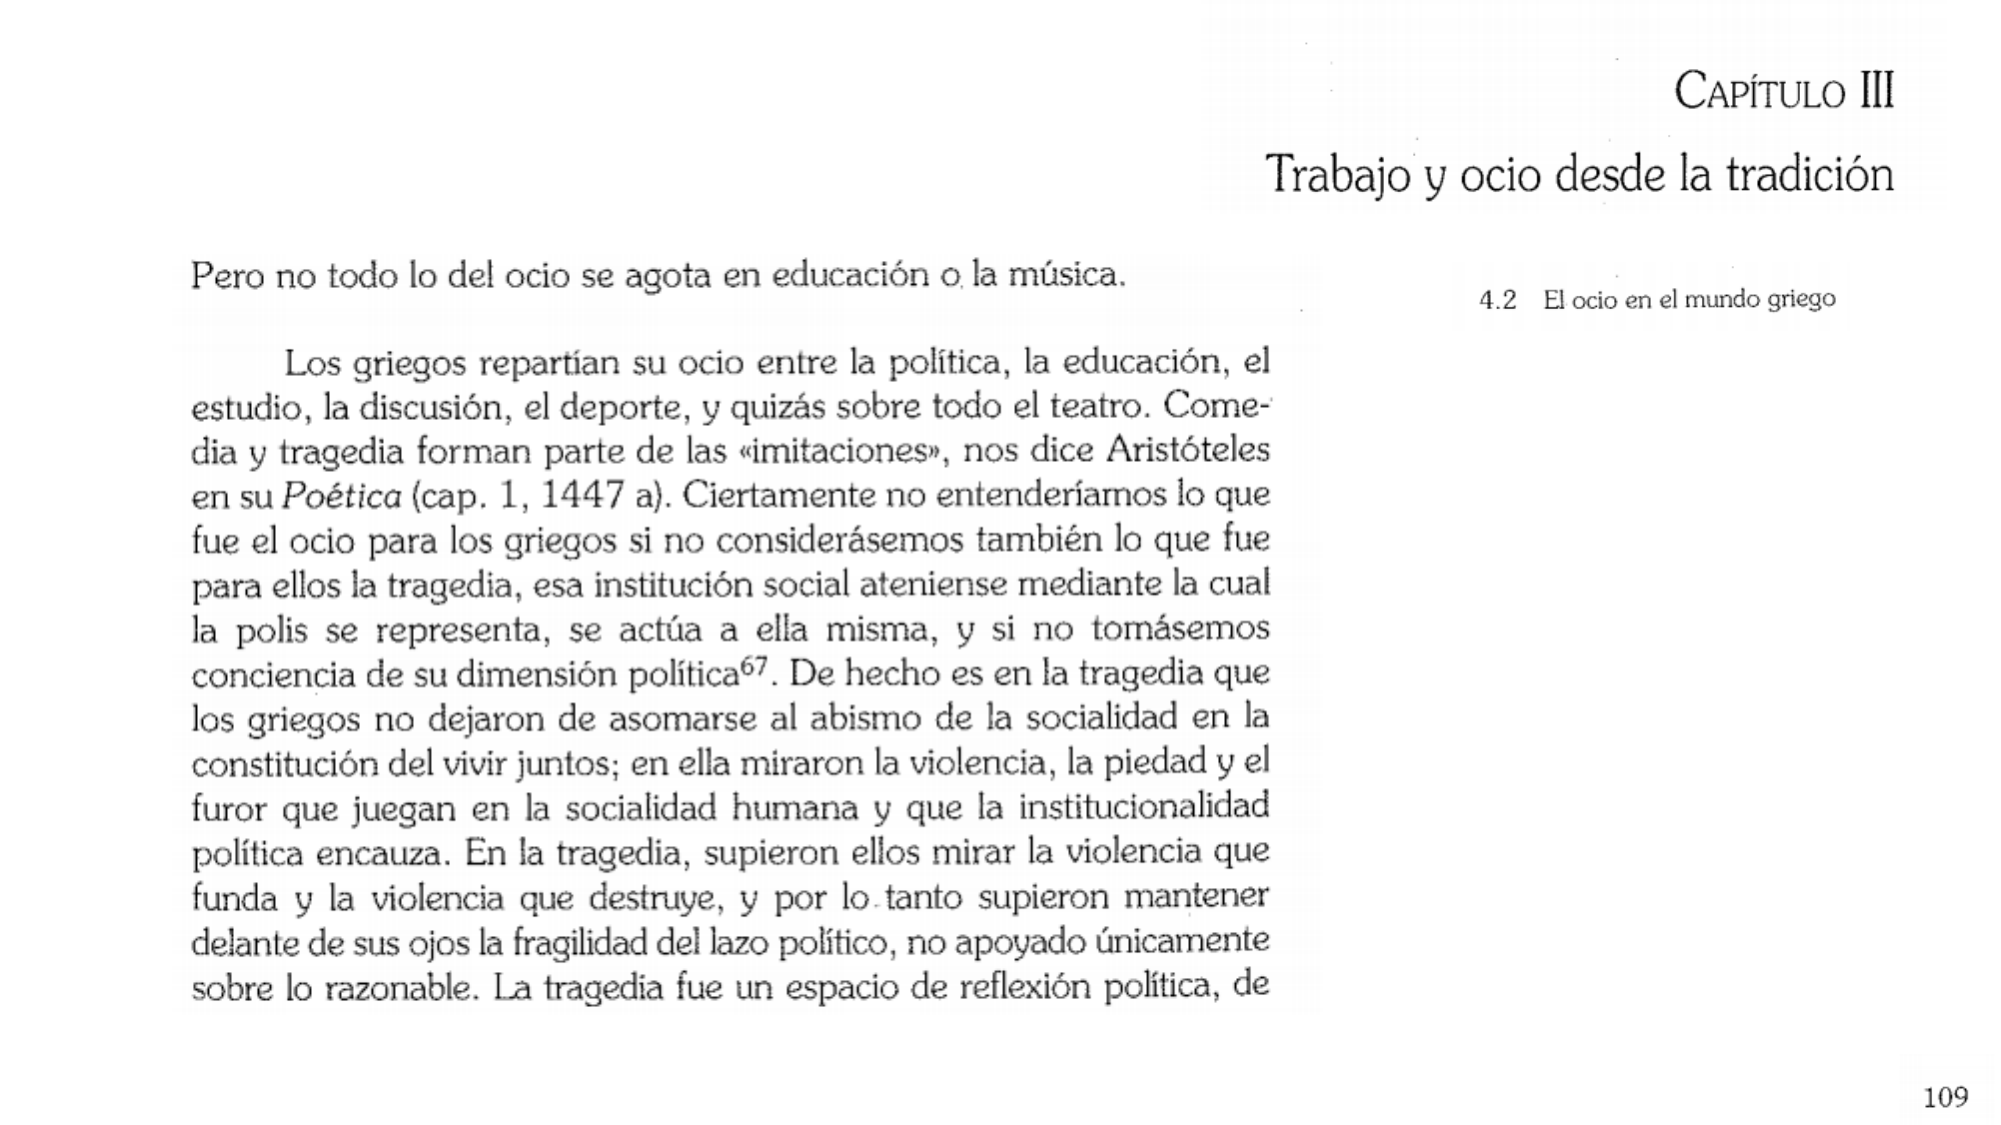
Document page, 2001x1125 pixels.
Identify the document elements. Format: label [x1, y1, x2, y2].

picture [1899, 1054, 1995, 1125]
picture [1201, 0, 1947, 215]
picture [1450, 262, 1850, 331]
picture [172, 254, 1323, 1015]
